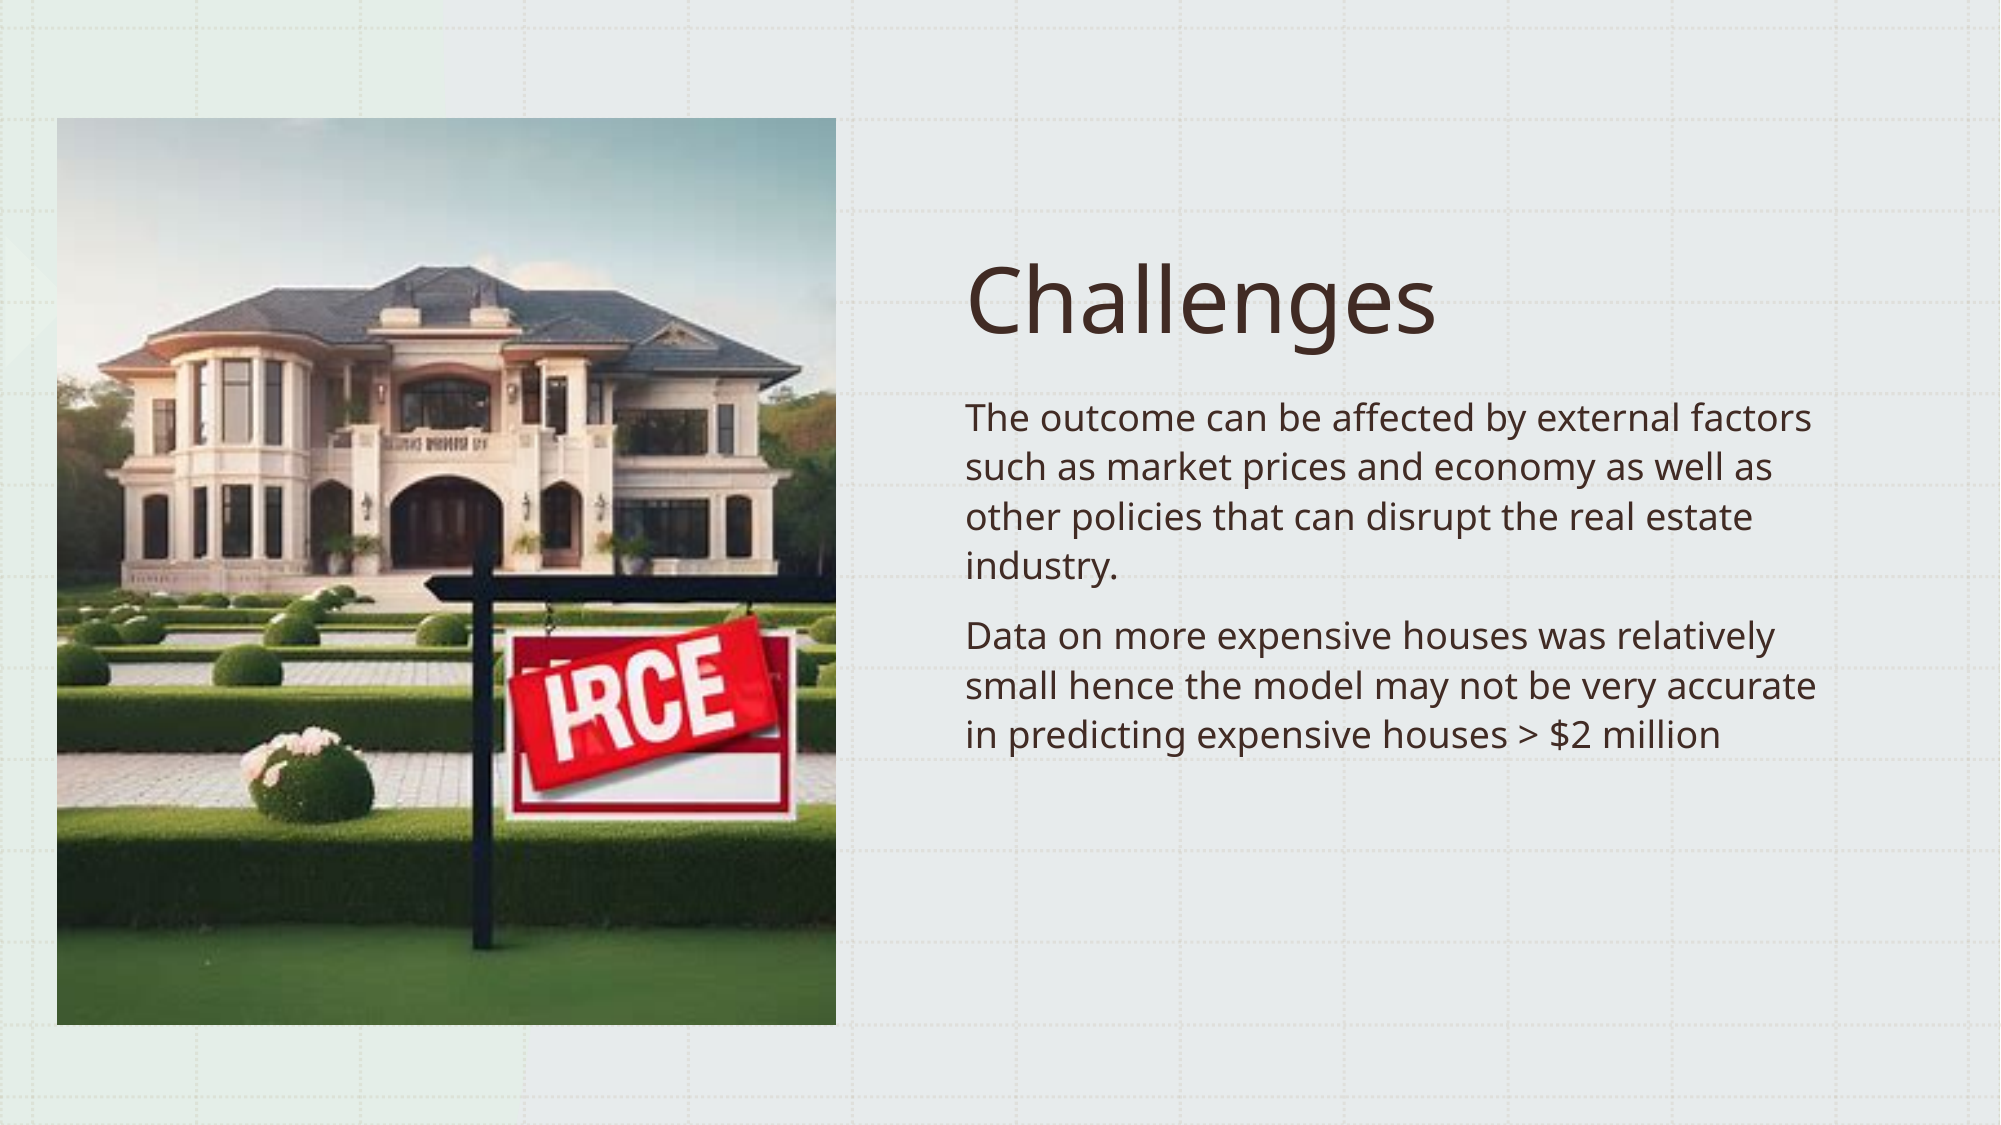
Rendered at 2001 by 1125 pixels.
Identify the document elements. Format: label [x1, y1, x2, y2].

text_box [0, 0, 2000, 1125]
picture [57, 118, 837, 1025]
